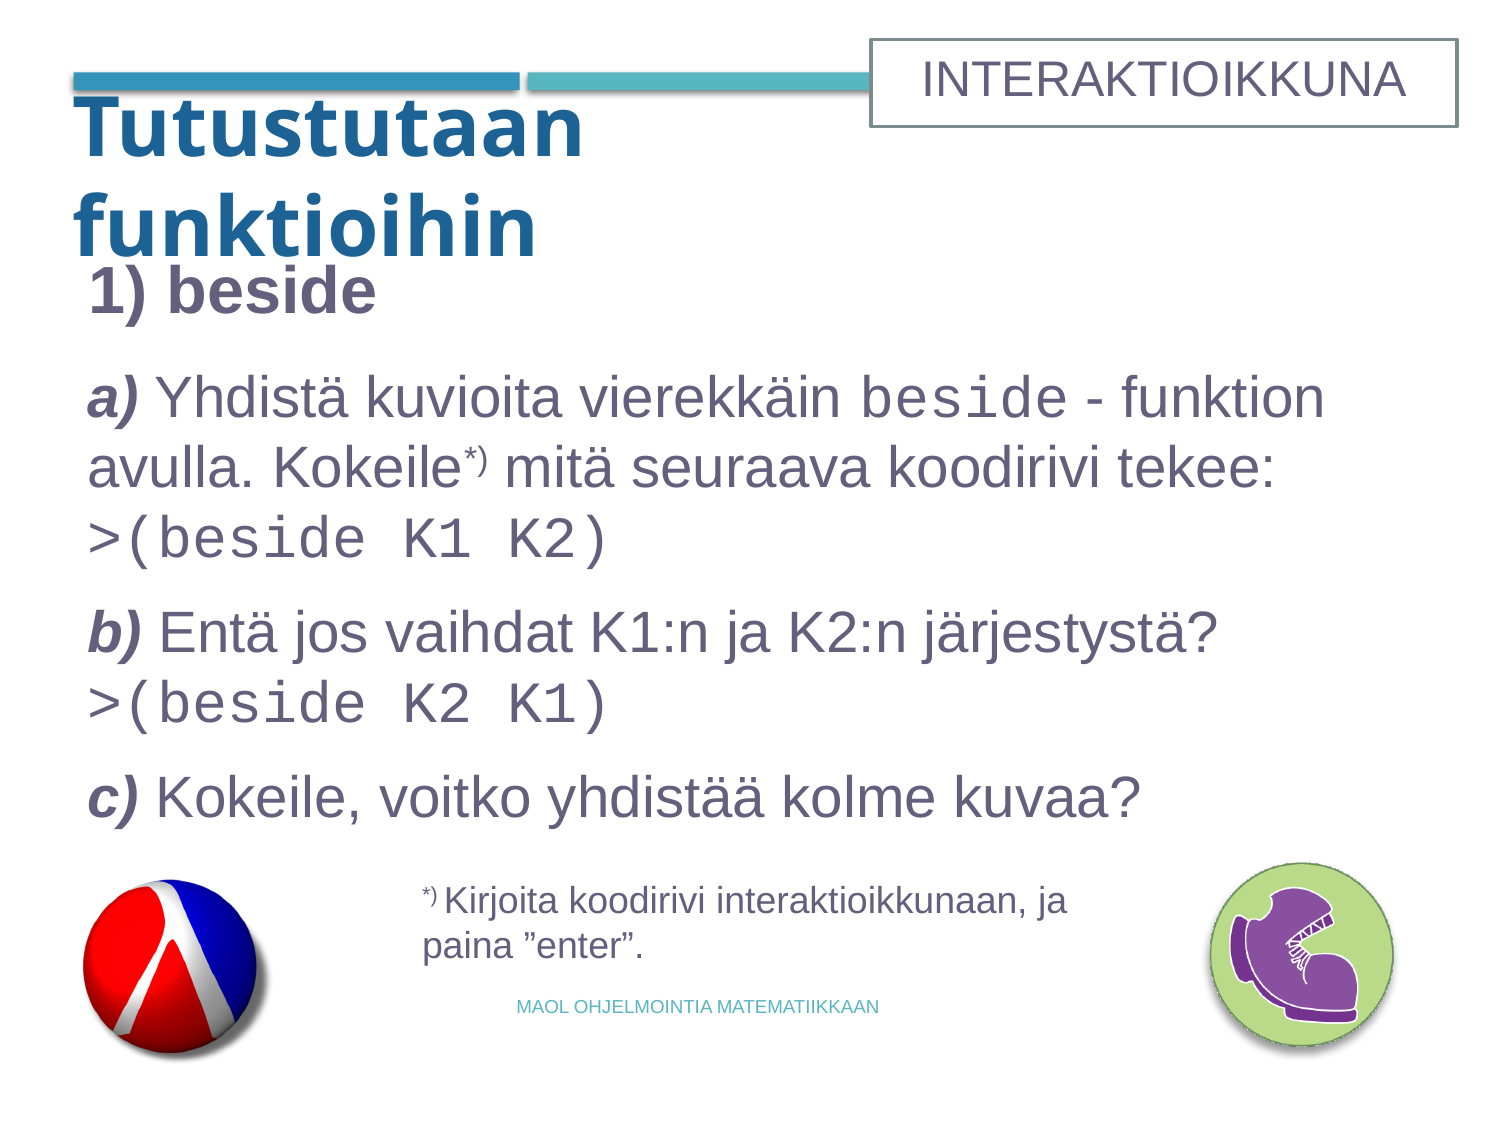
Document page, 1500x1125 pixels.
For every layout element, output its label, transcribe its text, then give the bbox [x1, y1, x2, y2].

picture [1174, 841, 1421, 1070]
text_box 1) beside [73, 239, 393, 334]
text_box a) Yhdistä kuvioita vierekkäin beside - funktion avulla. Kokeile*) mitä seuraava koodirivi tekee: >(beside K1 K2) b) Entä jos vaihdat K1:n ja K2:n järjestystä? >(beside K2 K1) c) Kokeile, voitko yhdistää kolme kuvaa? [72, 352, 1421, 837]
footer MAOL Ohjelmointia matematiikkaan [278, 976, 895, 1037]
text_box Tutustutaan funktioihin [57, 123, 1034, 222]
text_box *) Kirjoita koodirivi interaktioikkunaan, ja paina ”enter”. [407, 868, 1158, 974]
text_box INTERAKTIOIKKUNA [869, 38, 1459, 128]
picture [66, 862, 273, 1070]
